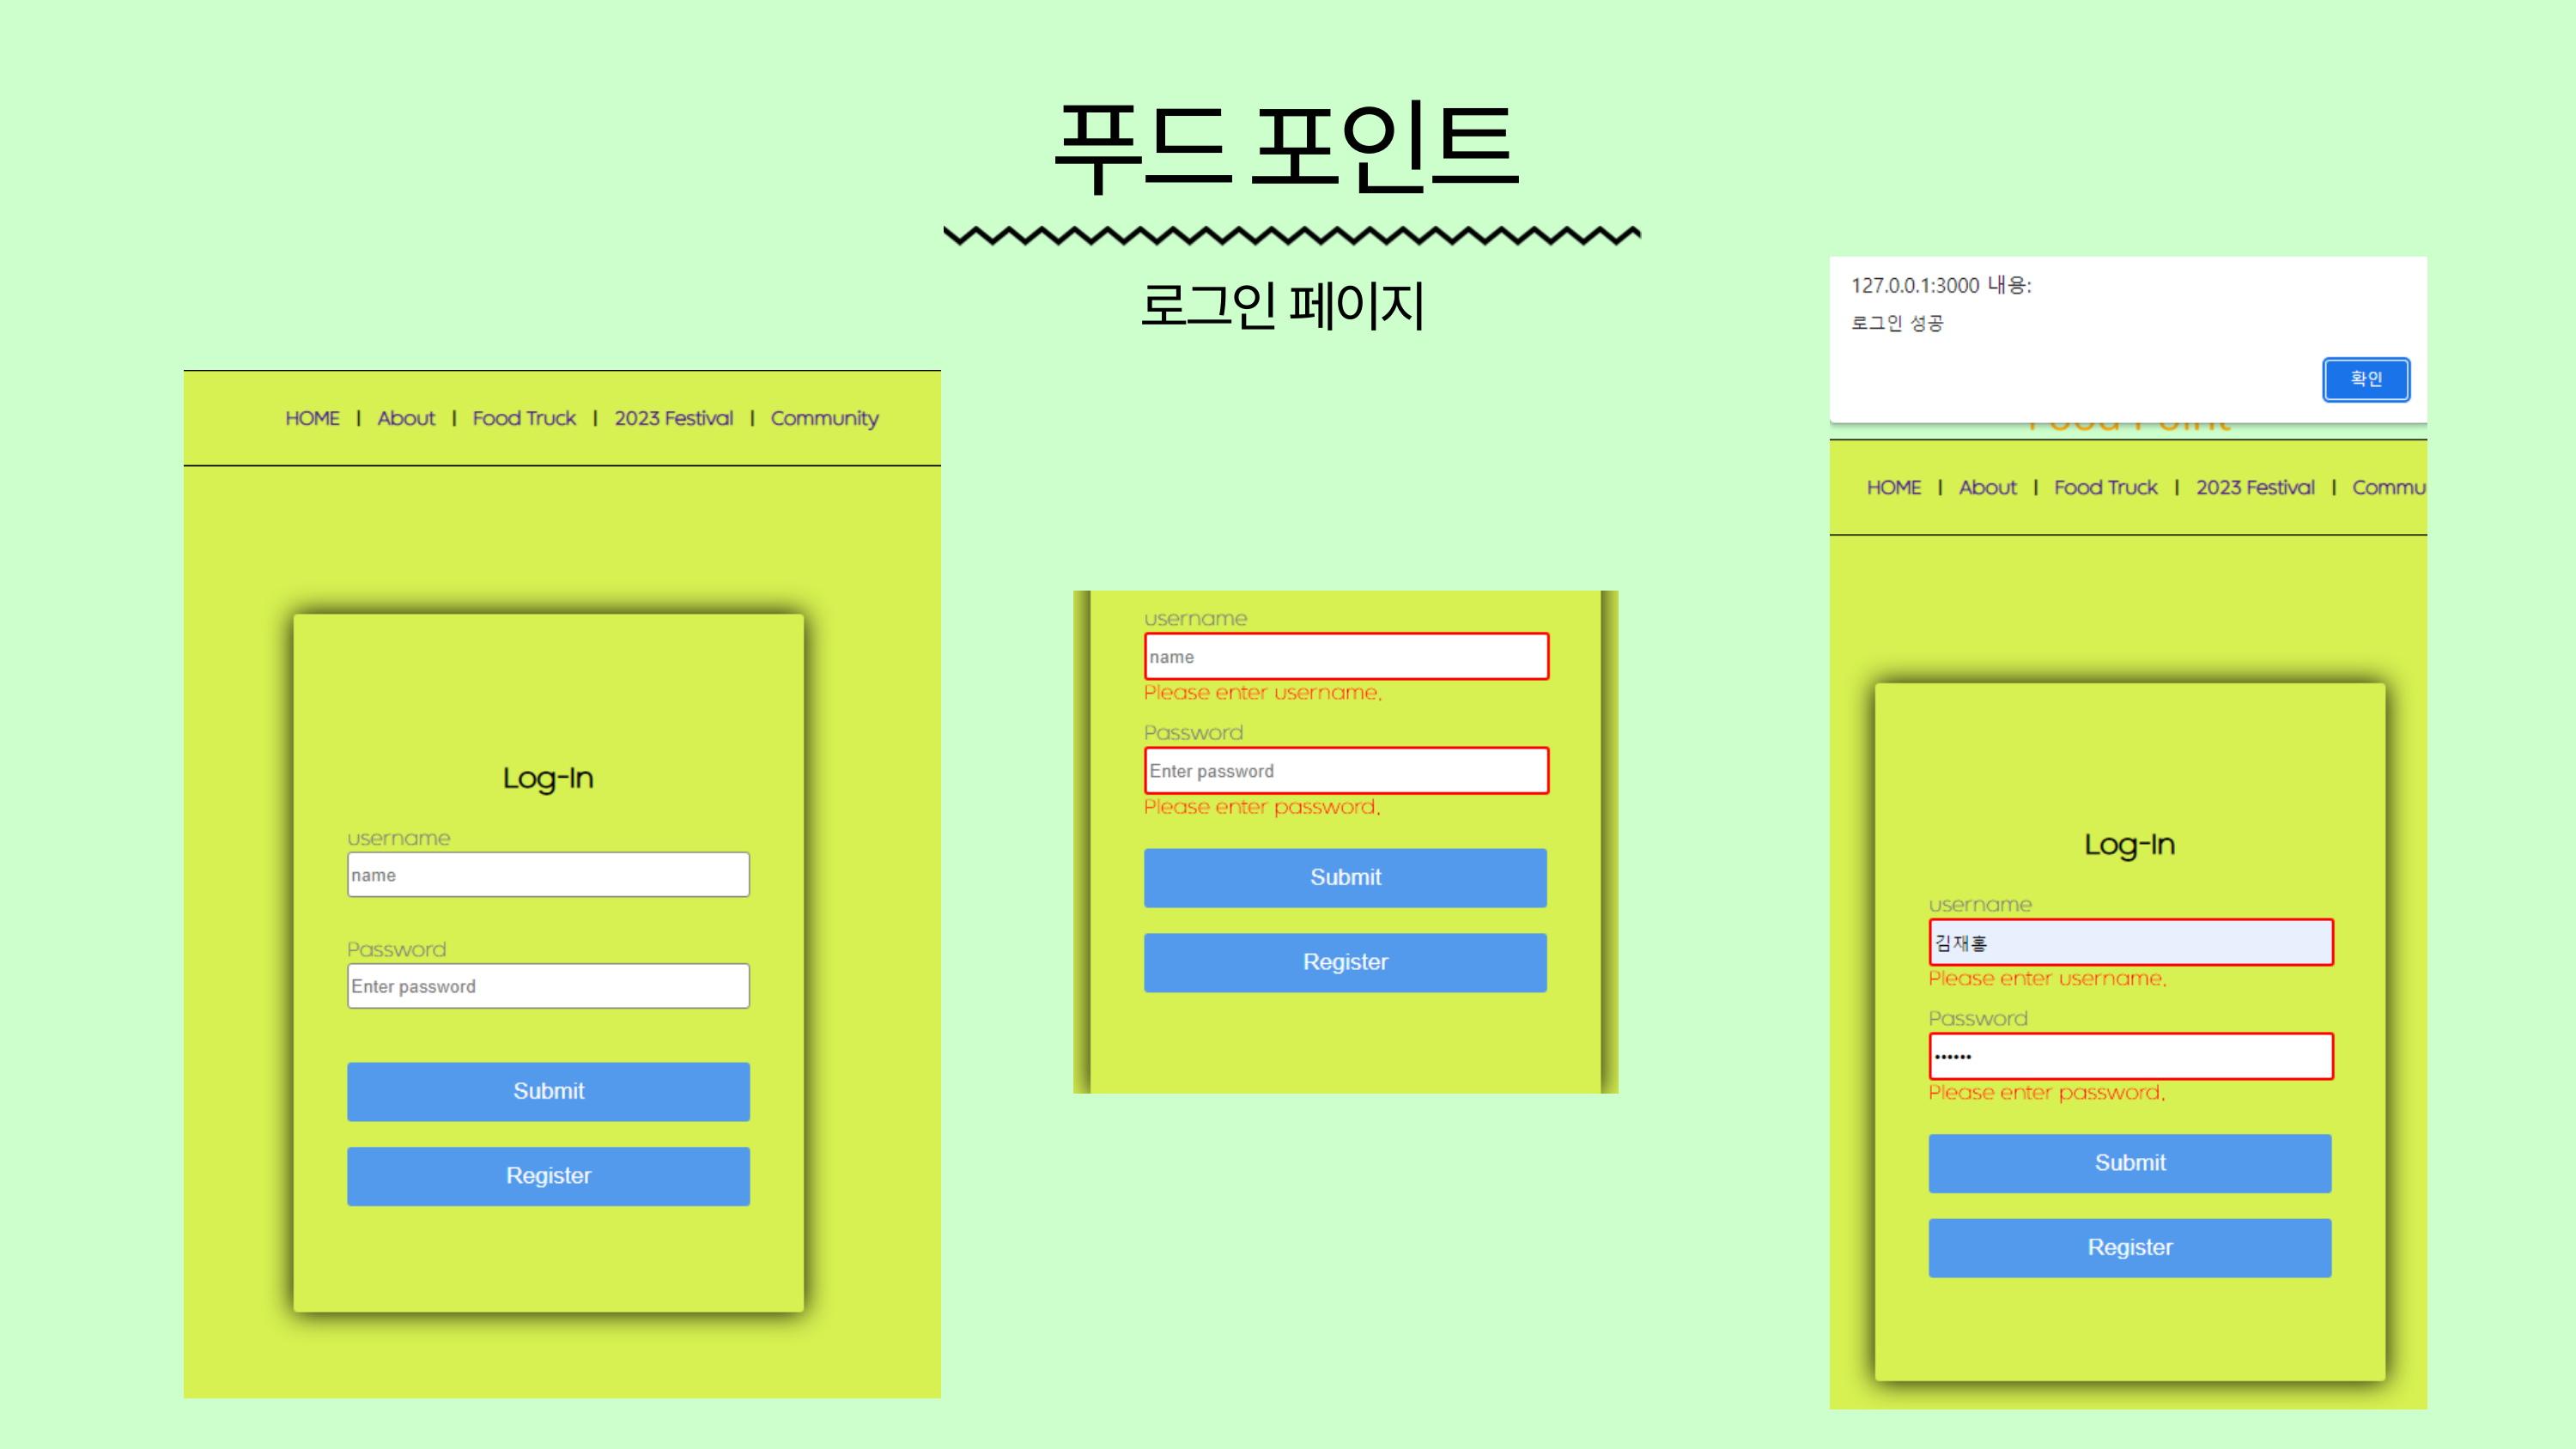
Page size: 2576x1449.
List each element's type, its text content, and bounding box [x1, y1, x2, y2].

text_box 푸드 포인트 [745, 75, 1831, 215]
picture [1072, 591, 1619, 1094]
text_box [944, 225, 1642, 246]
picture [1830, 257, 2427, 1410]
picture [184, 369, 941, 1398]
text_box 로그인 페이지 [755, 266, 1814, 344]
